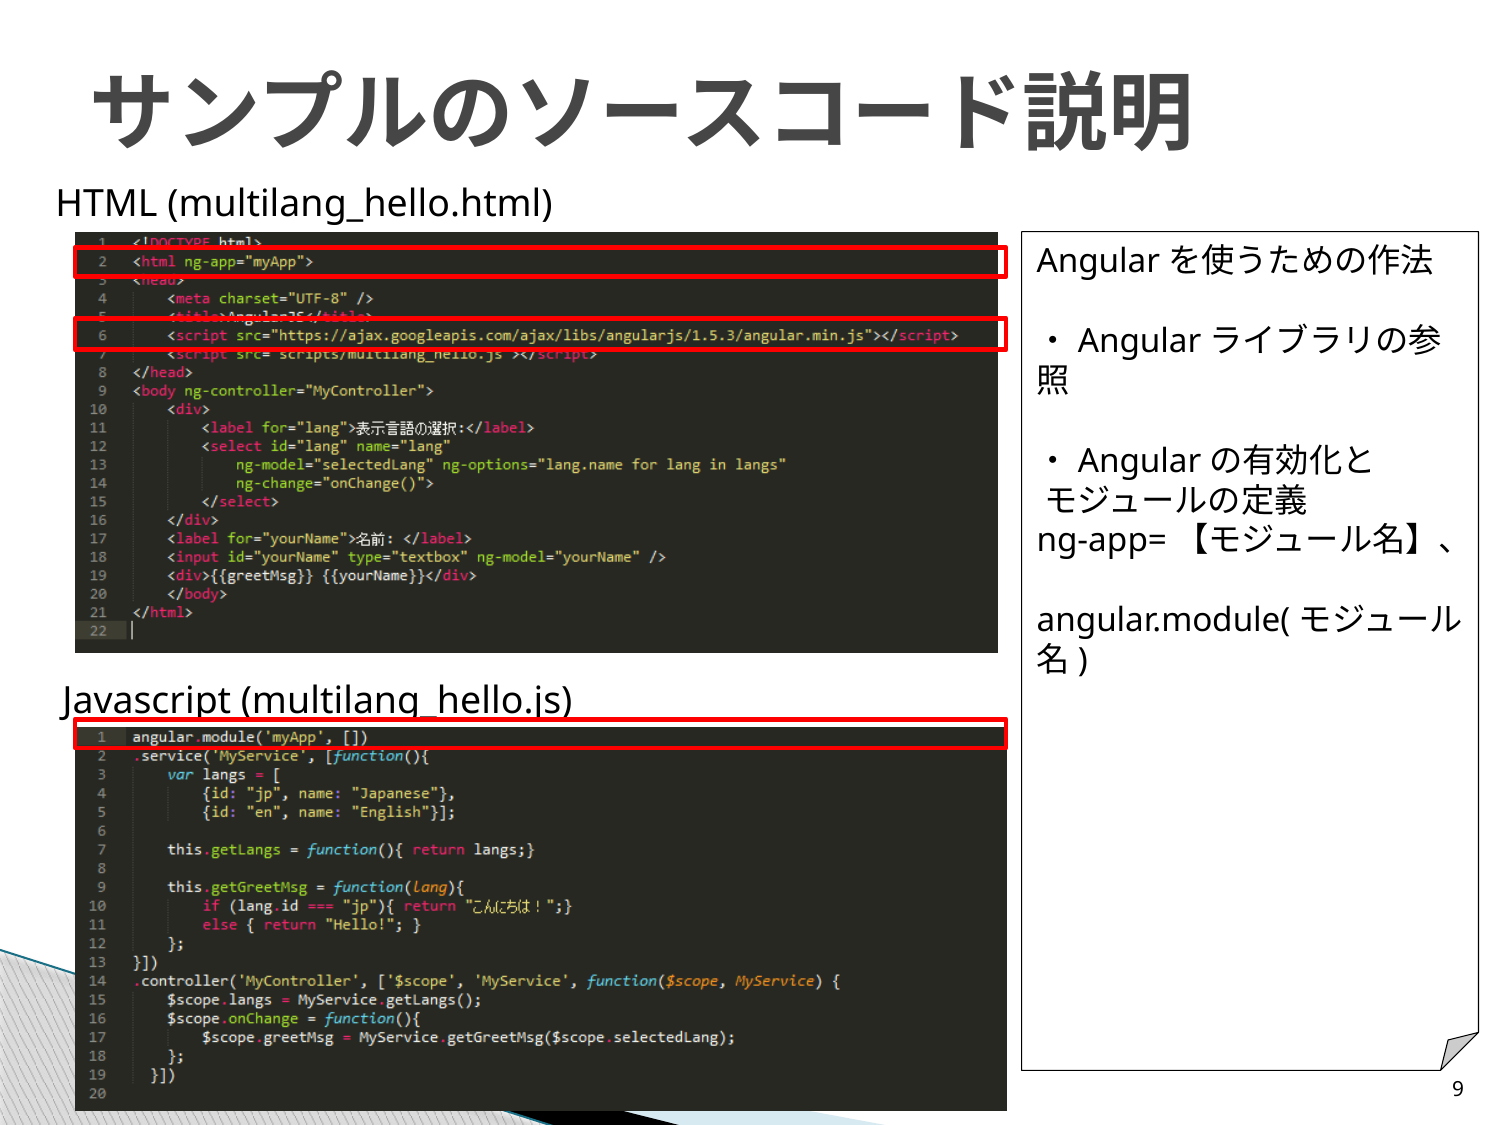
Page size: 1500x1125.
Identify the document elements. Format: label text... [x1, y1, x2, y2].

text_box HTML (multilang_hello.html) [40, 171, 568, 231]
text_box [70, 715, 1011, 734]
text_box Javascript (multilang_hello.js) [47, 668, 588, 729]
slide_number 9 [1418, 1051, 1479, 1112]
text_box Angularを使うための作法 ・Angularライブラリの参照 ・Angularの有効化と モジュールの定義 ng-app=【モジュール名】、 angular.module(モジュール名) [1017, 227, 1484, 1075]
text_box [1005, 243, 1011, 281]
picture [74, 727, 1007, 1112]
picture [74, 232, 999, 654]
title サンプルのソースコード説明 [75, 45, 1425, 173]
text_box [1005, 314, 1011, 354]
